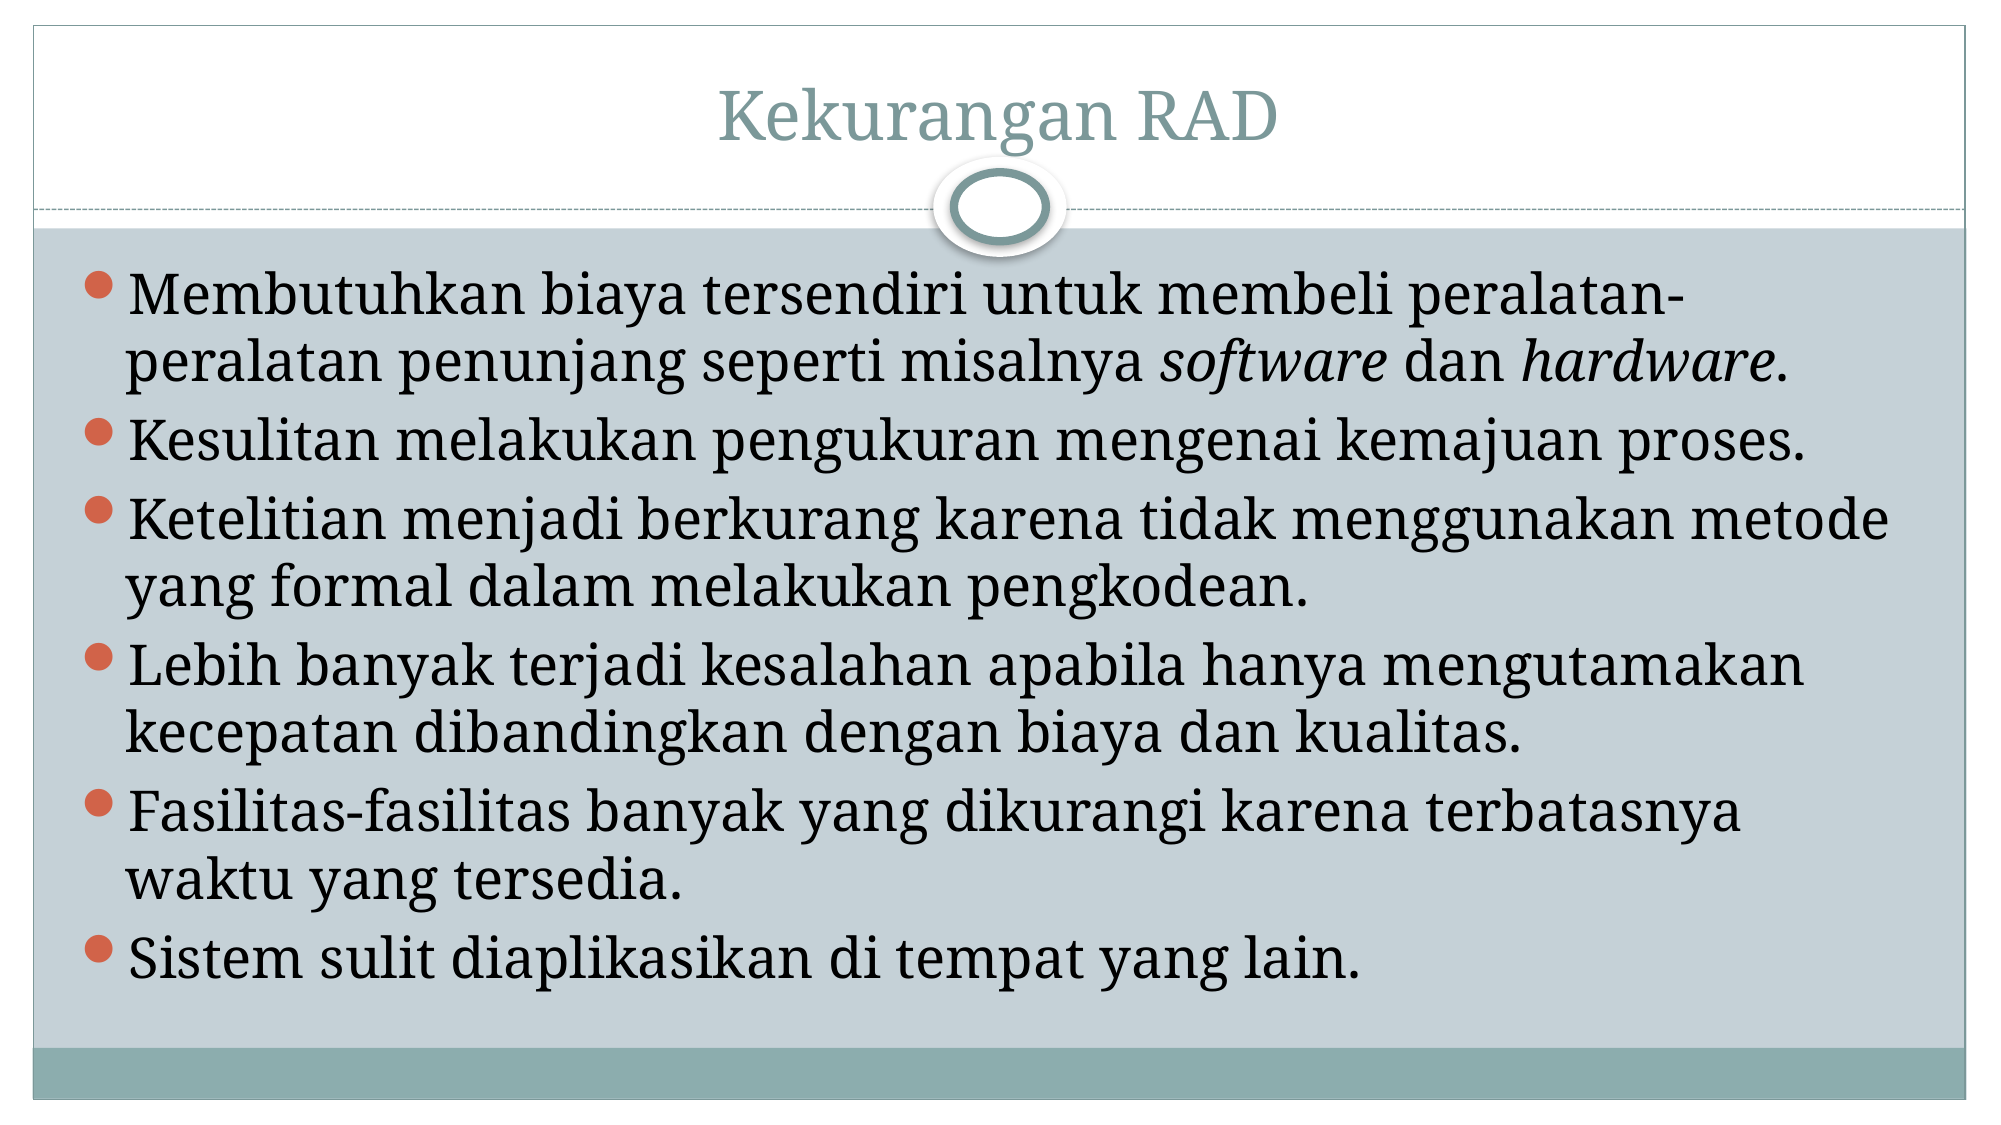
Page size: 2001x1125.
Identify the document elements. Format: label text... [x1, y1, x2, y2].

list Membutuhkan biaya tersendiri untuk membeli peralatan-peralatan penunjang seperti misalnya software dan hardware. Kesulitan melakukan pengukuran mengenai kemajuan proses. Ketelitian menjadi berkurang karena tidak menggunakan metode yang formal dalam melakukan pengkodean. Lebih banyak terjadi kesalahan apabila hanya mengutamakan kecepatan dibandingkan dengan biaya dan kualitas. Fasilitas-fasilitas banyak yang dikurangi karena terbatasnya waktu yang tersedia. Sistem sulit diaplikasikan di tempat yang lain. [66, 250, 1926, 1001]
title Kekurangan RAD [66, 37, 1933, 162]
